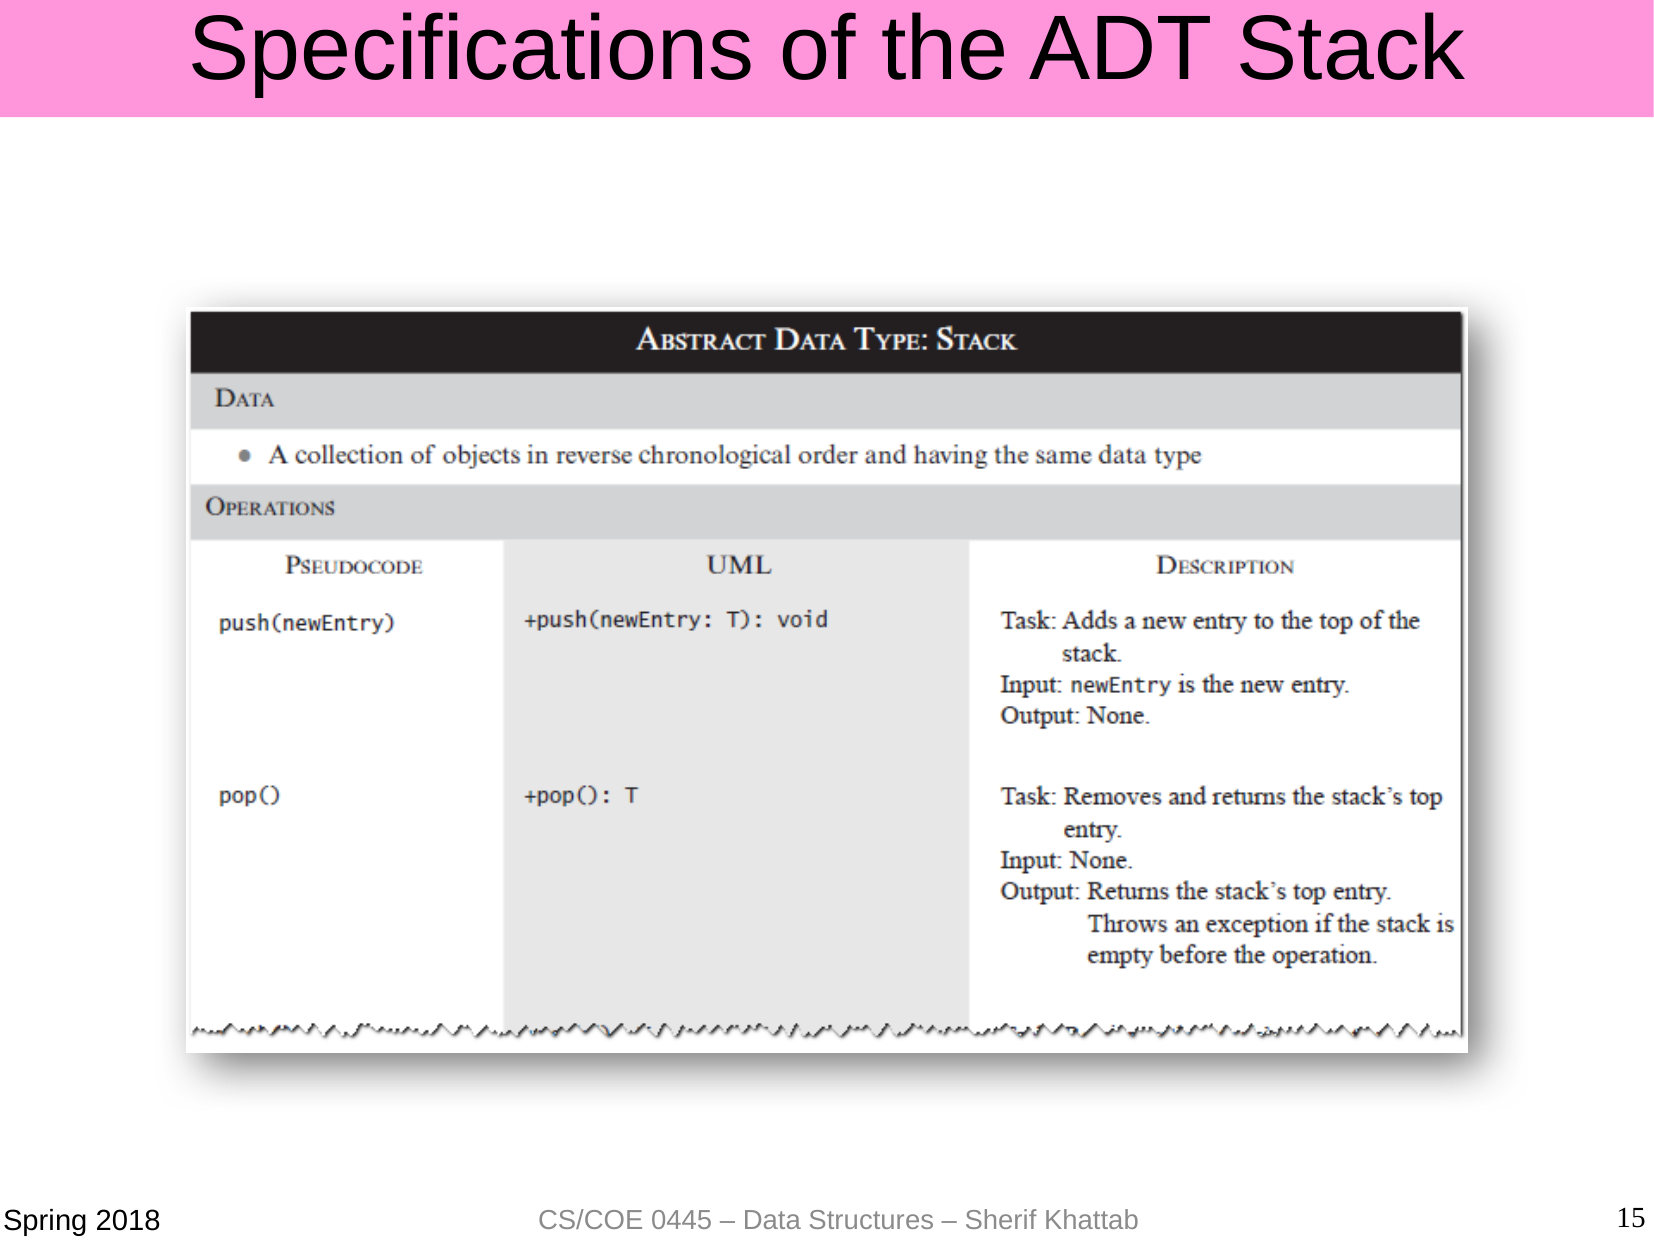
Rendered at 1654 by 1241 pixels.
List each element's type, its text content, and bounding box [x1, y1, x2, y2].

footer CS/COE 0445 – Data Structures – Sherif Khattab [460, 1201, 1217, 1241]
picture [185, 306, 1468, 1054]
slide_number 15 [1265, 1200, 1647, 1241]
slide_number Spring 2018 [2, 1206, 384, 1241]
title Specifications of the ADT Stack [0, 0, 1654, 118]
